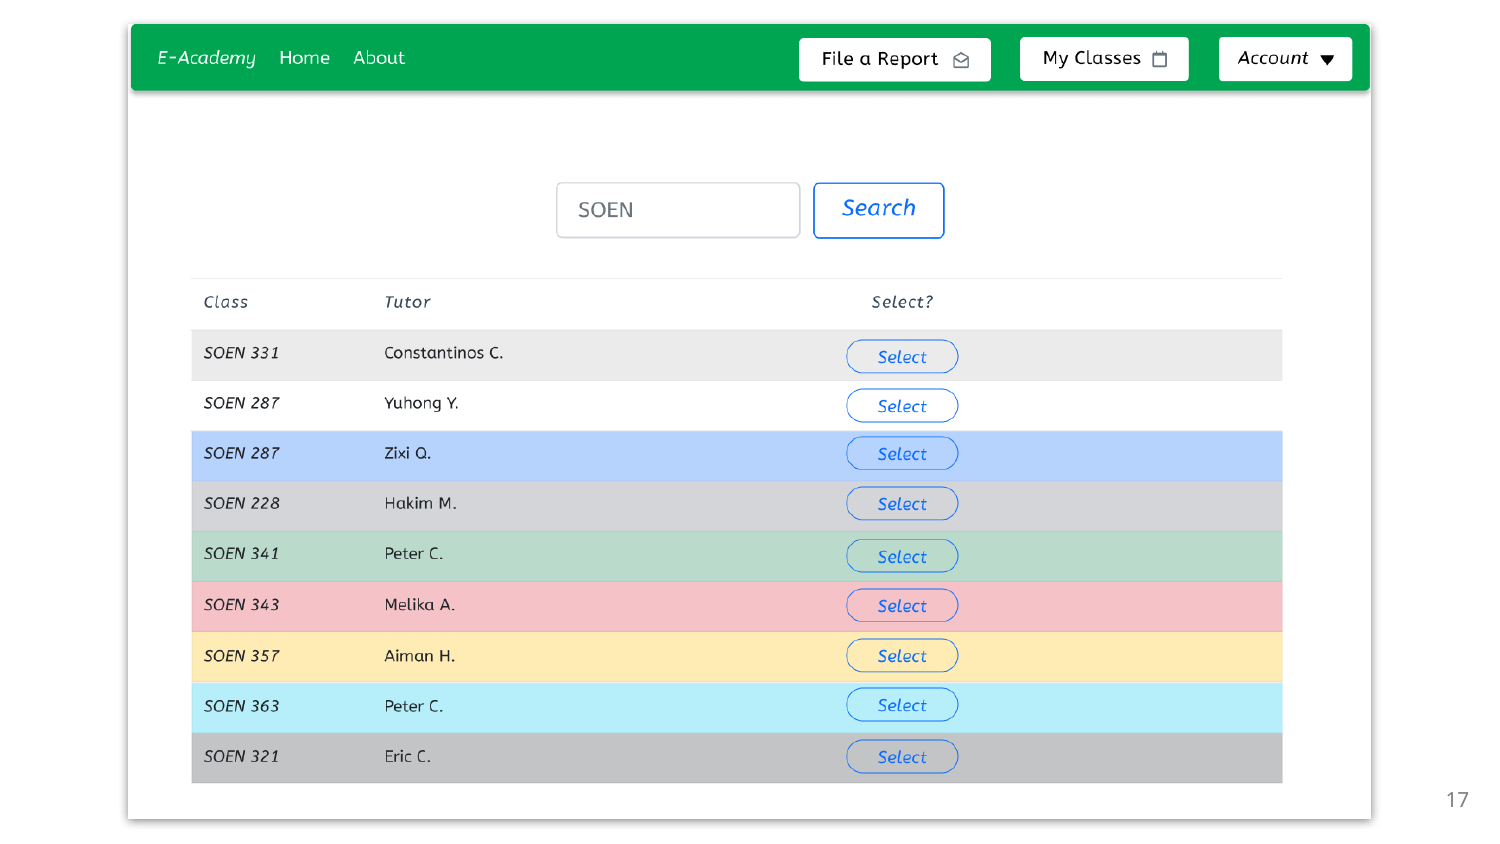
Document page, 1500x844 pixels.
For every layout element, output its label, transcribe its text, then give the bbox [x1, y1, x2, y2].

slide_number ‹#› [1394, 769, 1484, 834]
picture [128, 24, 1372, 819]
